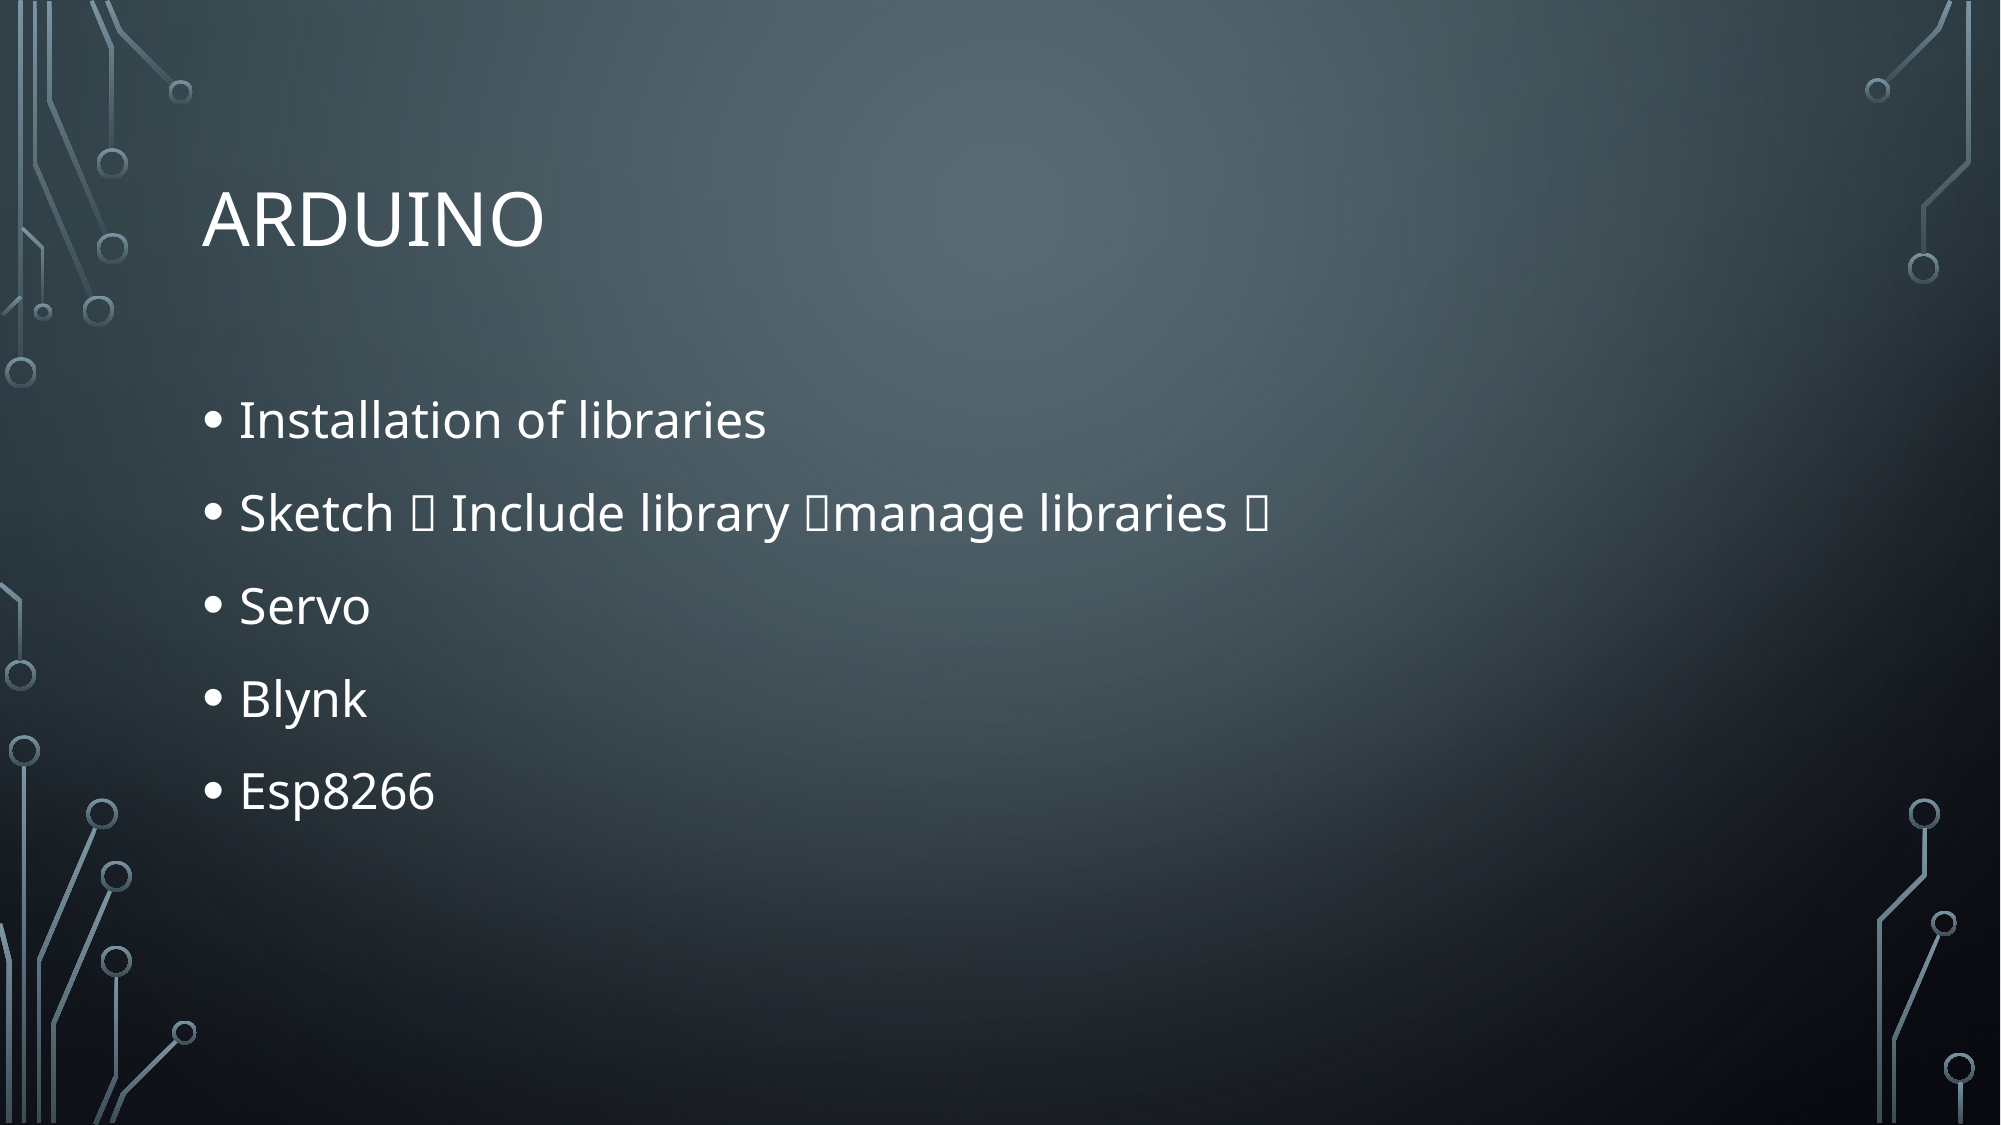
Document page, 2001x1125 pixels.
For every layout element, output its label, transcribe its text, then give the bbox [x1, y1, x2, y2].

title Arduino [187, 101, 1813, 344]
list Installation of libraries Sketch  Include library manage libraries  Servo Blynk Esp8266 [187, 369, 1813, 950]
